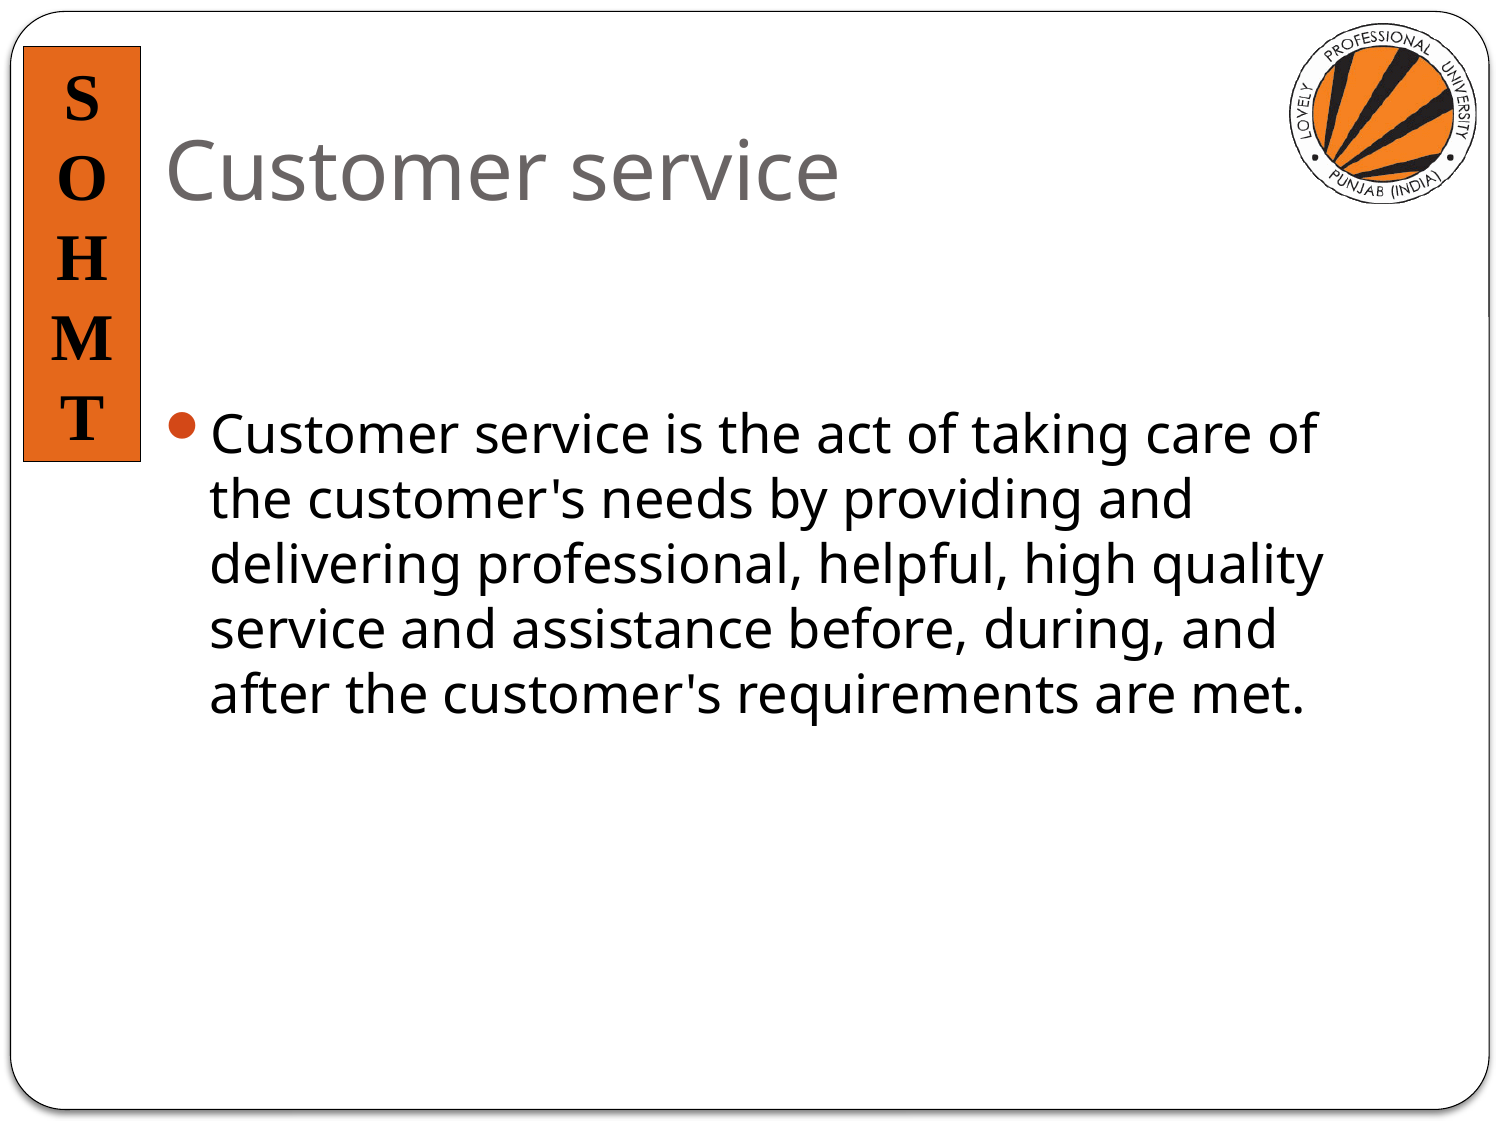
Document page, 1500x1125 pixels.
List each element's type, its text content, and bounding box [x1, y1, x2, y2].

title Customer service [150, 45, 1425, 233]
picture [1289, 23, 1477, 204]
list Customer service is the act of taking care of the customer's needs by providing and delivering professional, helpful, high quality service and assistance before, during, and after the customer's requirements are met. [150, 237, 1425, 988]
